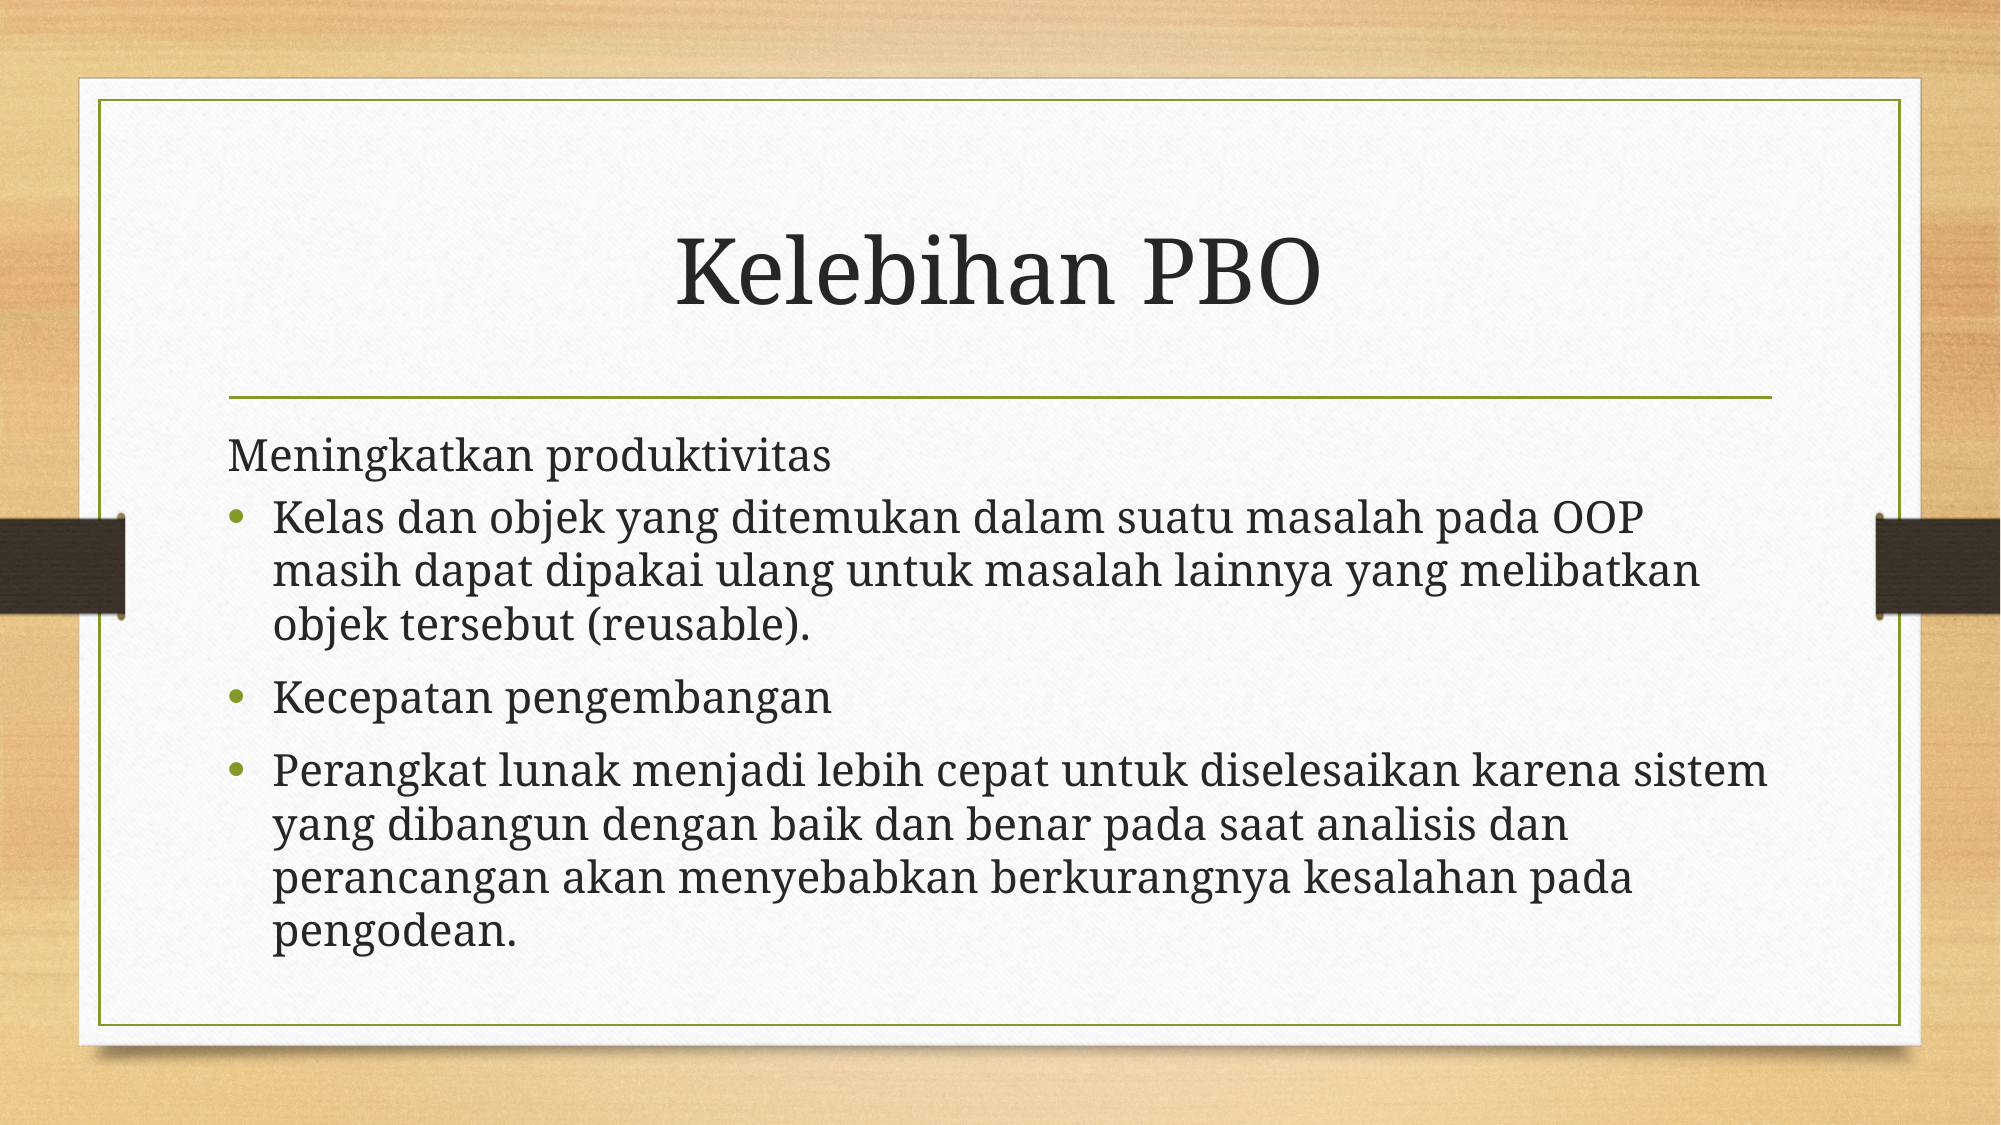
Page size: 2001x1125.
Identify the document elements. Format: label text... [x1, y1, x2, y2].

picture [0, 0, 2001, 1125]
list Meningkatkan produktivitas Kelas dan objek yang ditemukan dalam suatu masalah pada OOP masih dapat dipakai ulang untuk masalah lainnya yang melibatkan objek tersebut (reusable). Kecepatan pengembangan Perangkat lunak menjadi lebih cepat untuk diselesaikan karena sistem yang dibangun dengan baik dan benar pada saat analisis dan perancangan akan menyebabkan berkurangnya kesalahan pada pengodean. [212, 419, 1788, 964]
title Kelebihan PBO [212, 161, 1788, 375]
